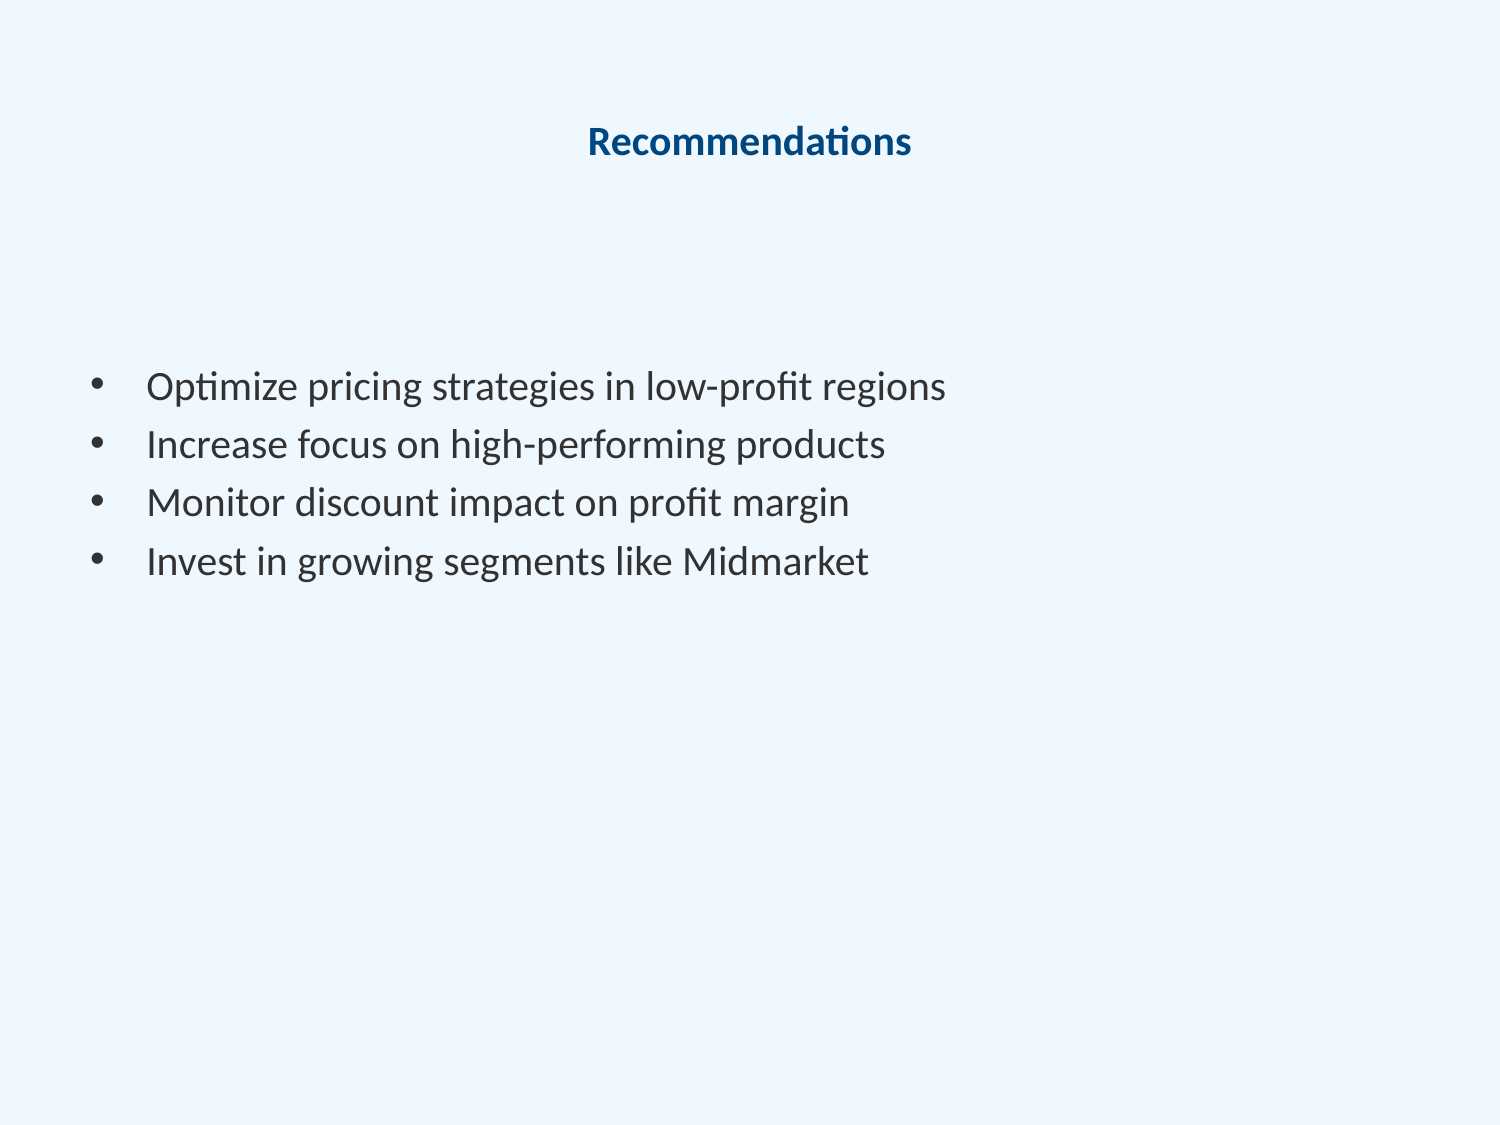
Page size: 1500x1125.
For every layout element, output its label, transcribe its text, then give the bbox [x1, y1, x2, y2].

list Optimize pricing strategies in low-profit regions Increase focus on high-performing products Monitor discount impact on profit margin Invest in growing segments like Midmarket [75, 262, 1425, 1005]
title Recommendations [75, 45, 1425, 233]
